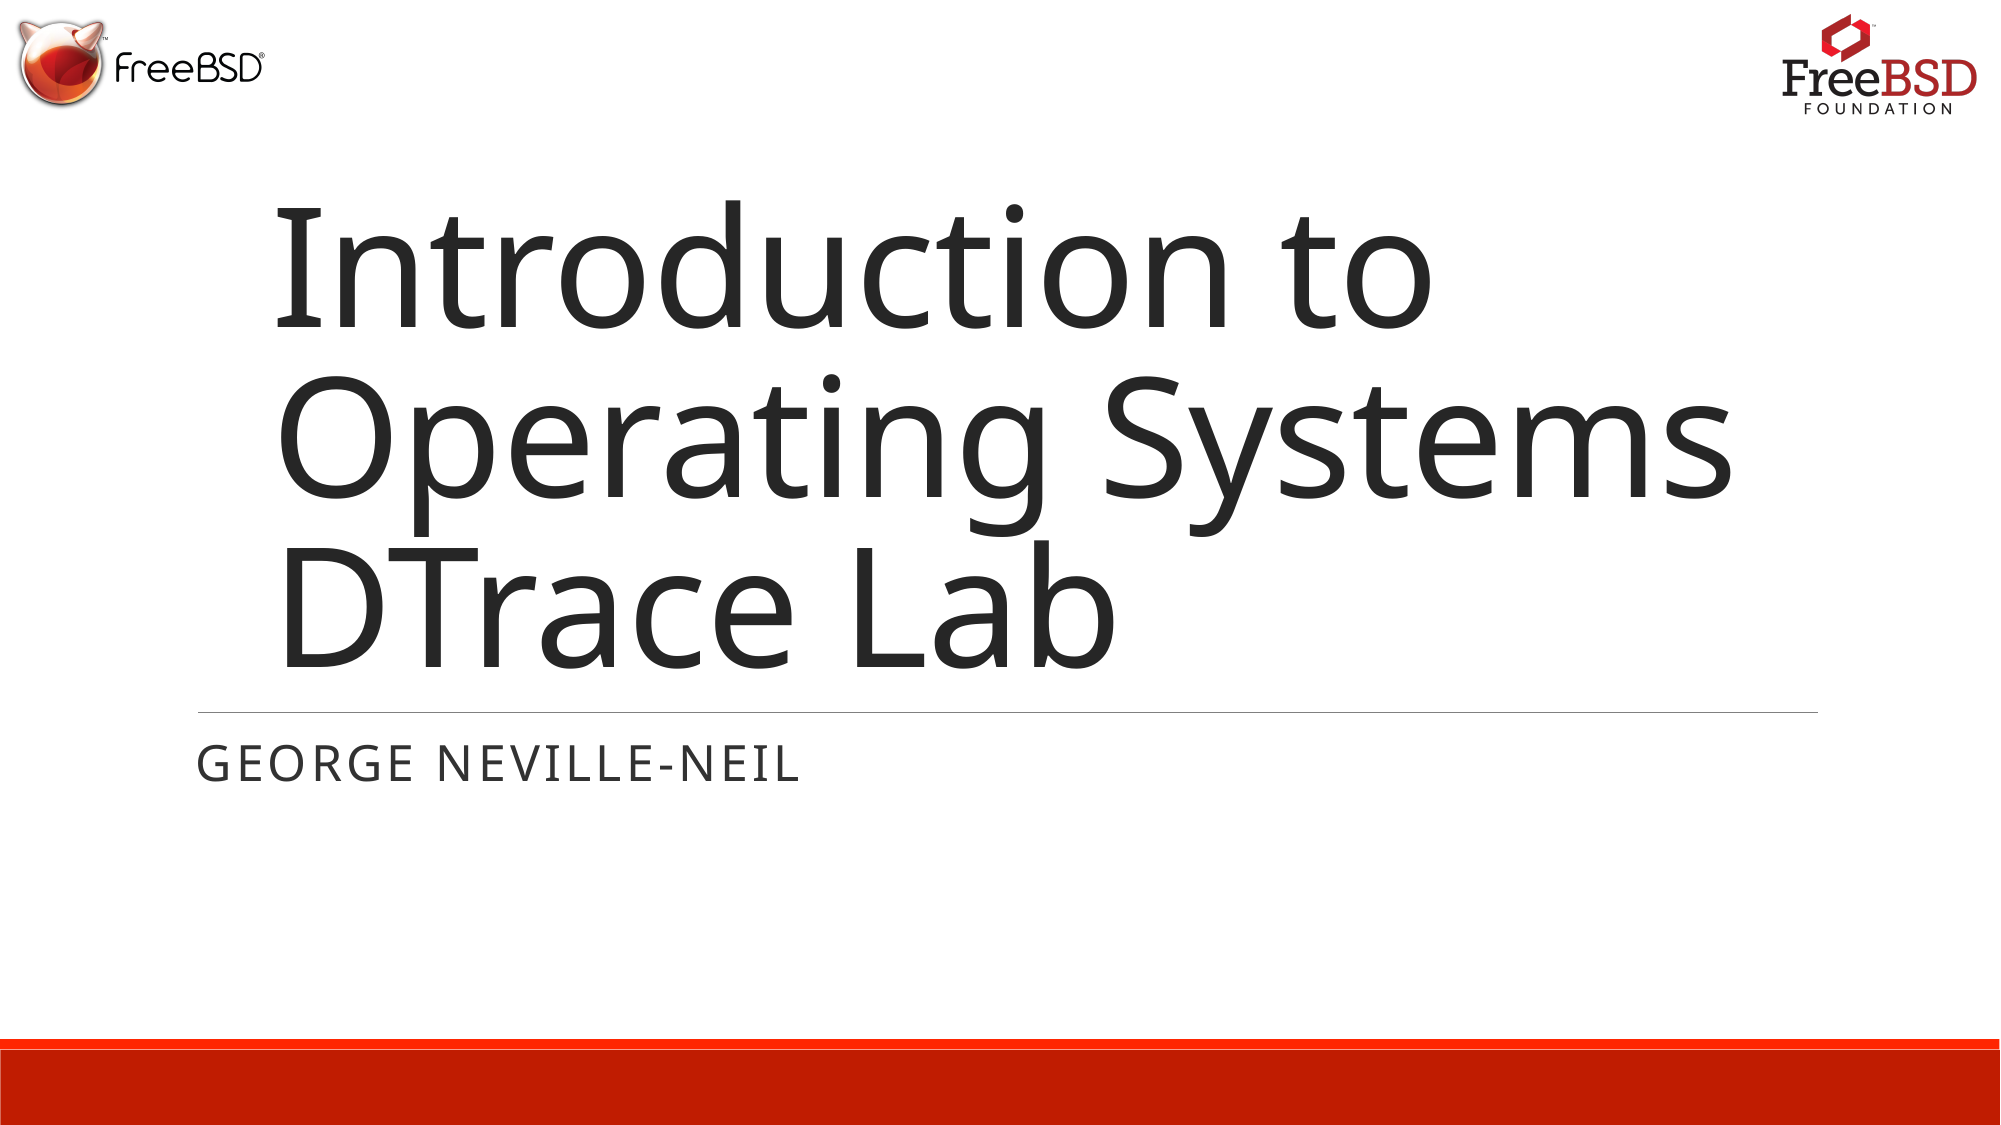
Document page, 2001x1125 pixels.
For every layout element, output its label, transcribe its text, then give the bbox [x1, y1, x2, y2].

subtitle George Neville-Neil [180, 730, 1831, 919]
picture [0, 3, 265, 125]
title Introduction to Operating Systems DTrace Lab [180, 124, 1830, 710]
